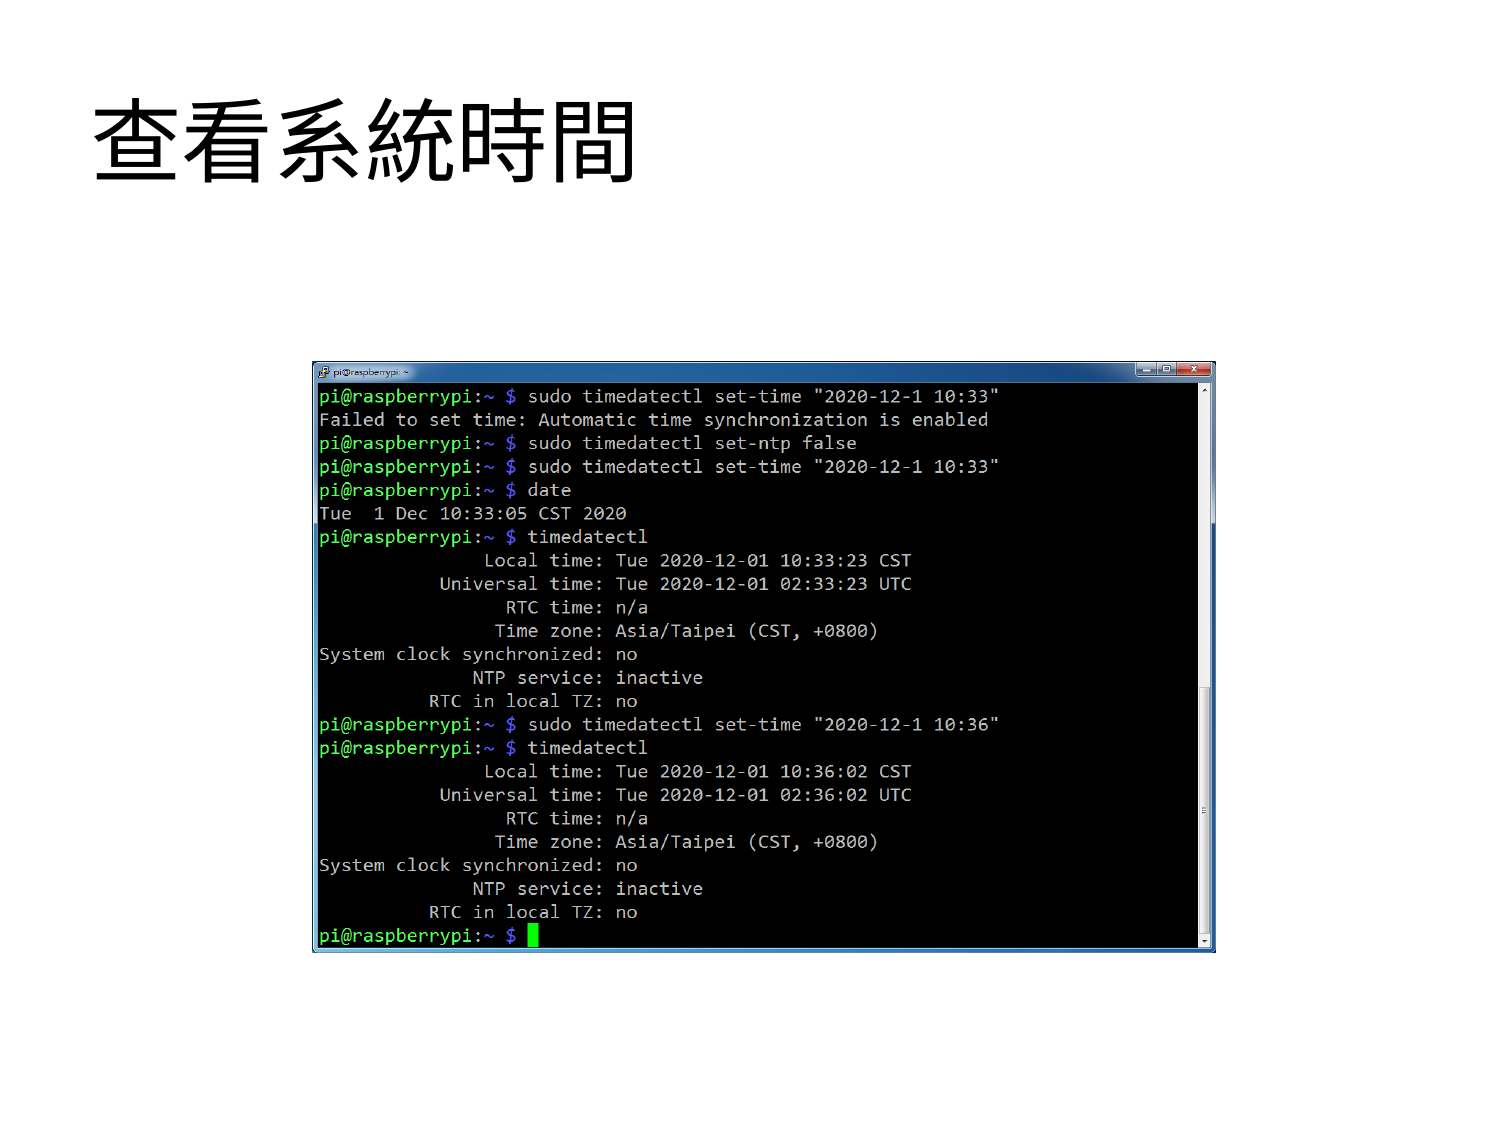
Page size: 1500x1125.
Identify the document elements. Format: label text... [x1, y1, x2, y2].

picture [312, 361, 1216, 953]
title 查看系統時間 [75, 45, 1425, 233]
